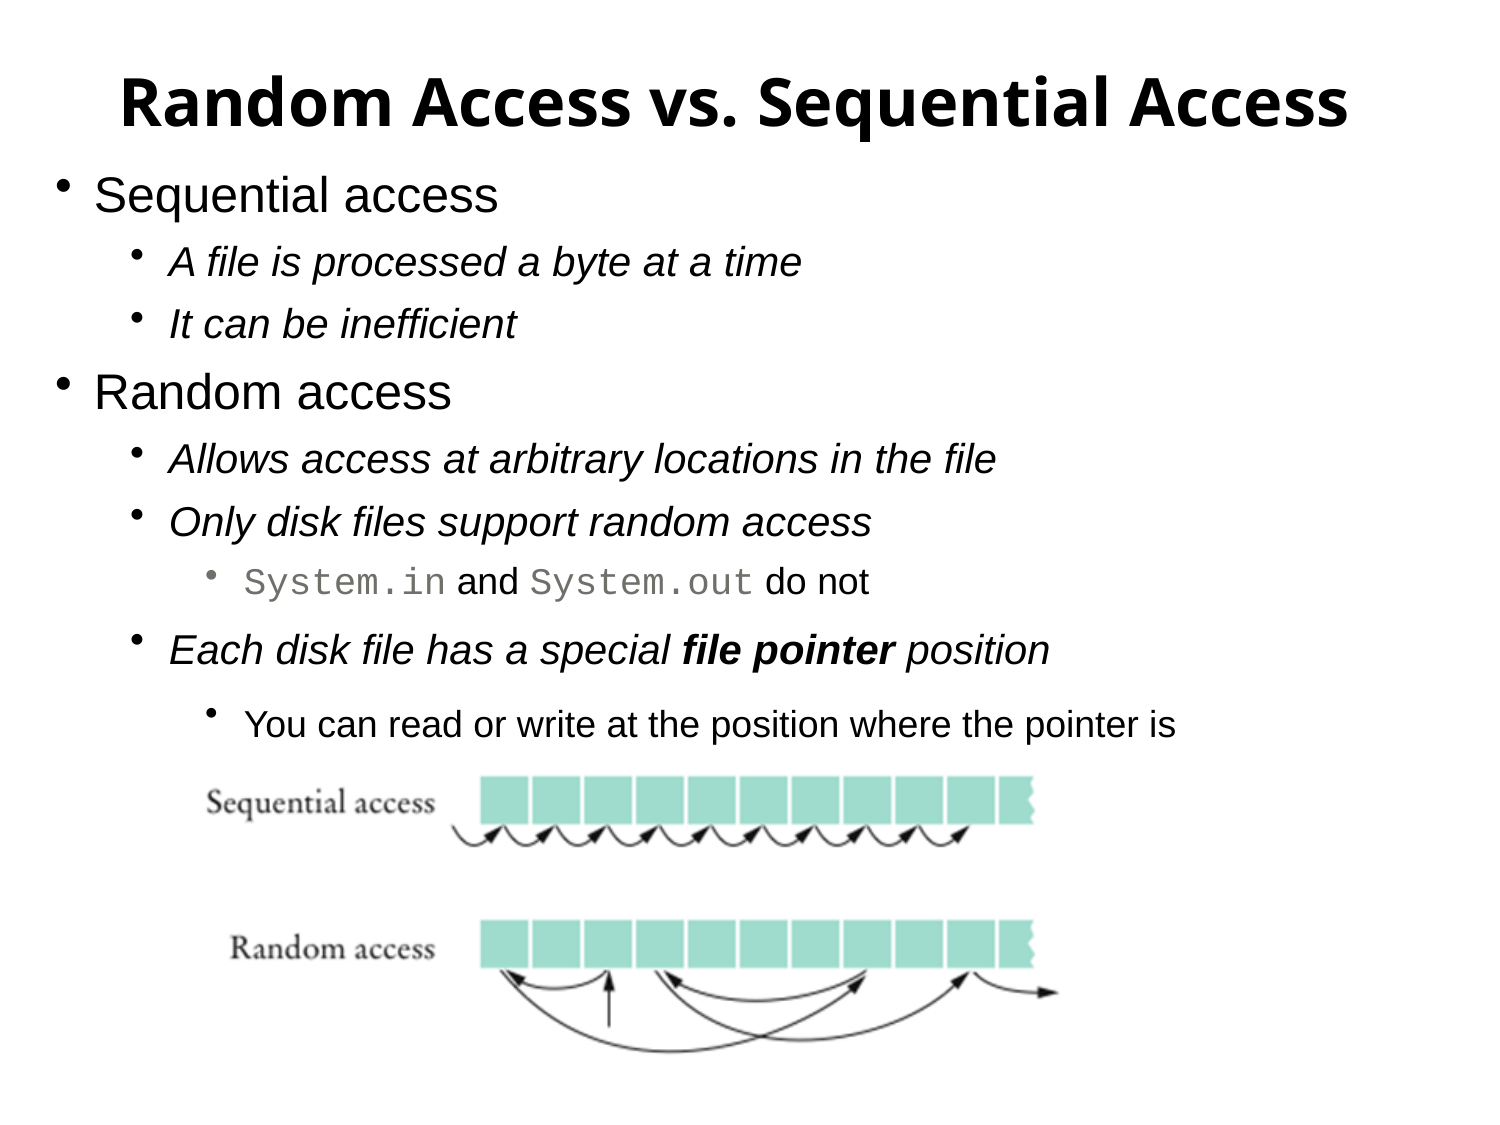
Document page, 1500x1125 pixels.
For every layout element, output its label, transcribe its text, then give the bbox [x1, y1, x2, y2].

picture [198, 772, 1064, 1081]
text_box Sequential access A file is processed a byte at a time It can be inefficient Random access Allows access at arbitrary locations in the file Only disk files support random access System.in and System.out do not Each disk file has a special file pointer position You can read or write at the position where the pointer is [40, 154, 1424, 755]
text_box Random Access vs. Sequential Access [0, 52, 1469, 147]
